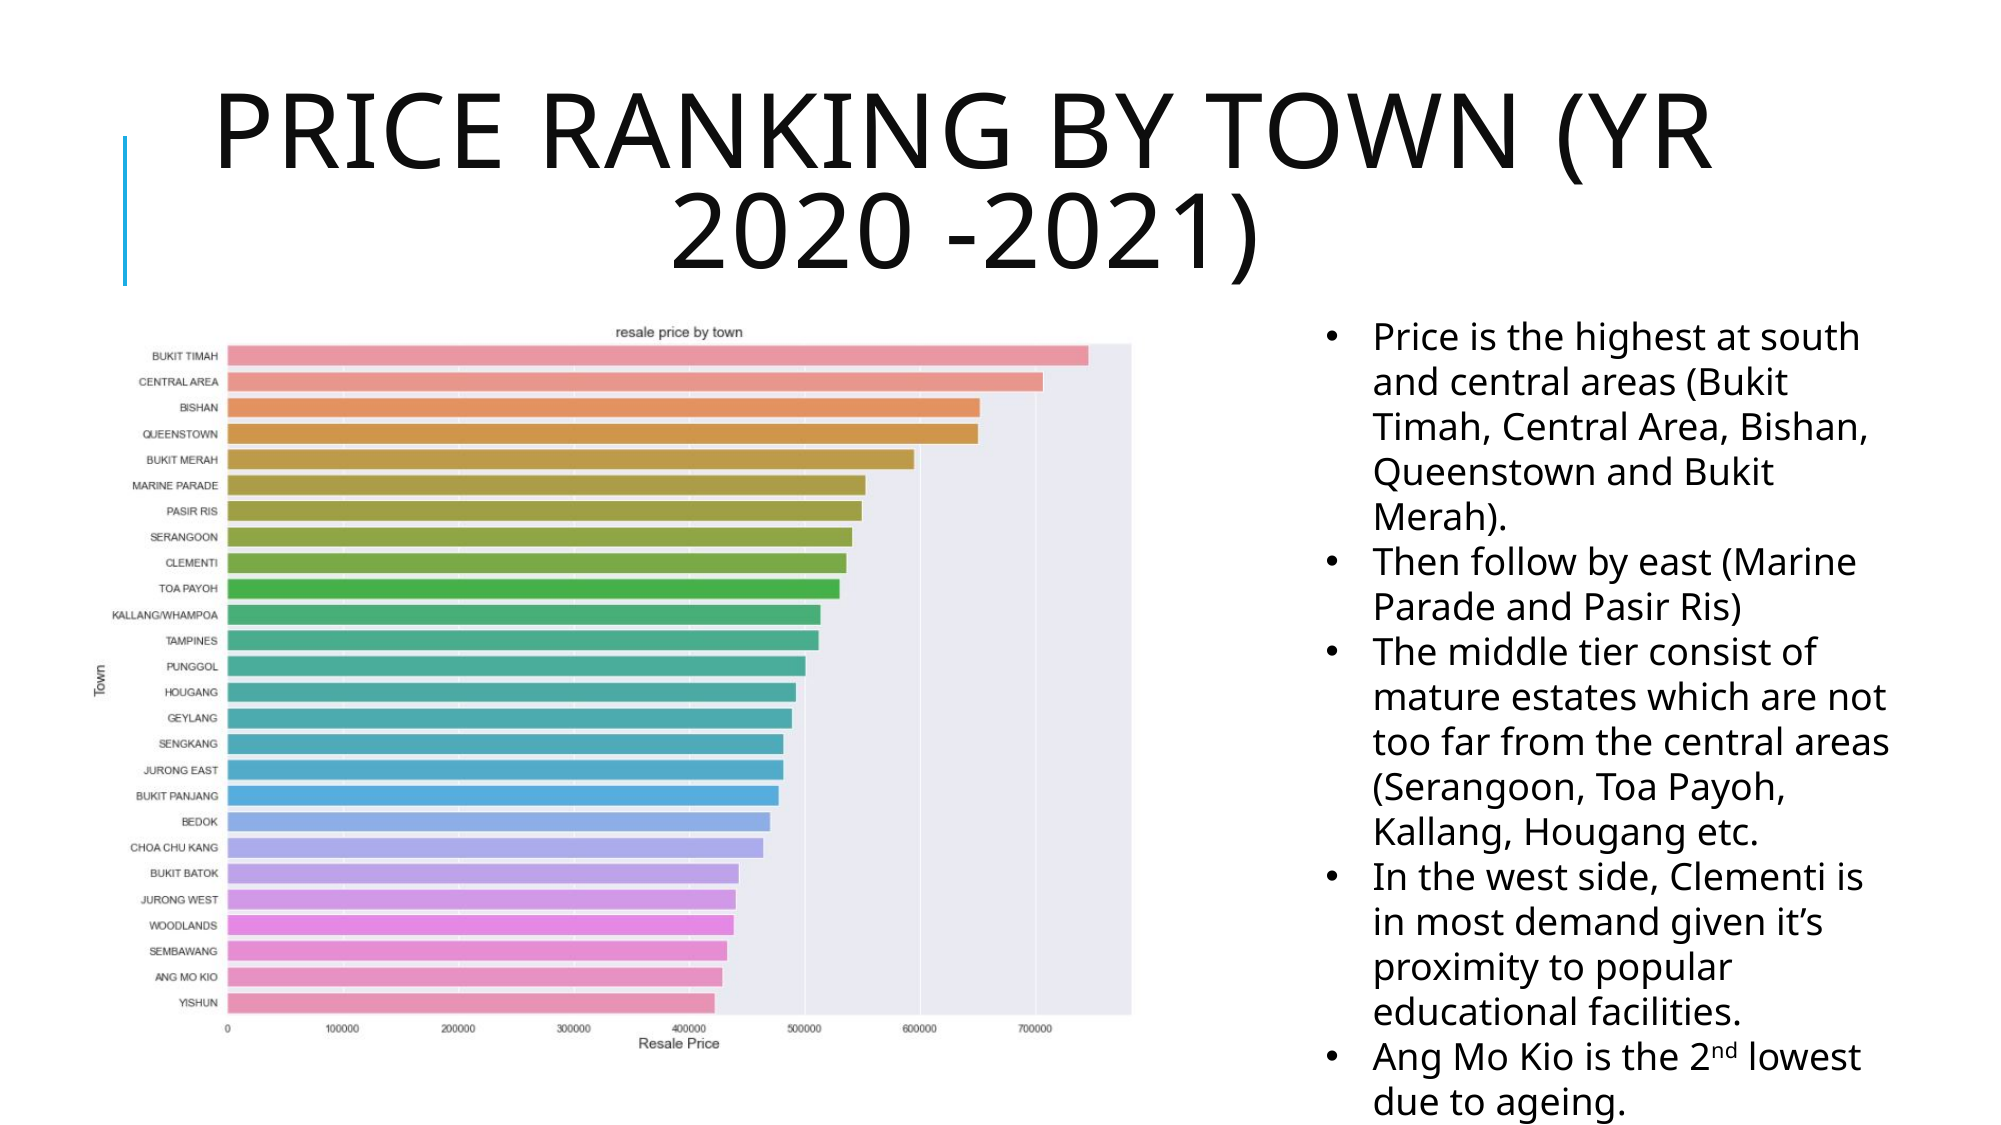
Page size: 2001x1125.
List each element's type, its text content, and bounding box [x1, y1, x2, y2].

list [77, 319, 1152, 1058]
title Price Ranking By Town (Yr 2020 -2021) [168, 96, 1763, 282]
text_box Price is the highest at south and central areas (Bukit Timah, Central Area, Bishan, Queenstown and Bukit Merah). Then follow by east (Marine Parade and Pasir Ris) The middle tier consist of mature estates which are not too far from the central areas (Serangoon, Toa Payoh, Kallang, Hougang etc. In the west side, Clementi is in most demand given it’s proximity to popular educational facilities. Ang Mo Kio is the 2nd lowest due to ageing. [1310, 305, 1922, 1125]
